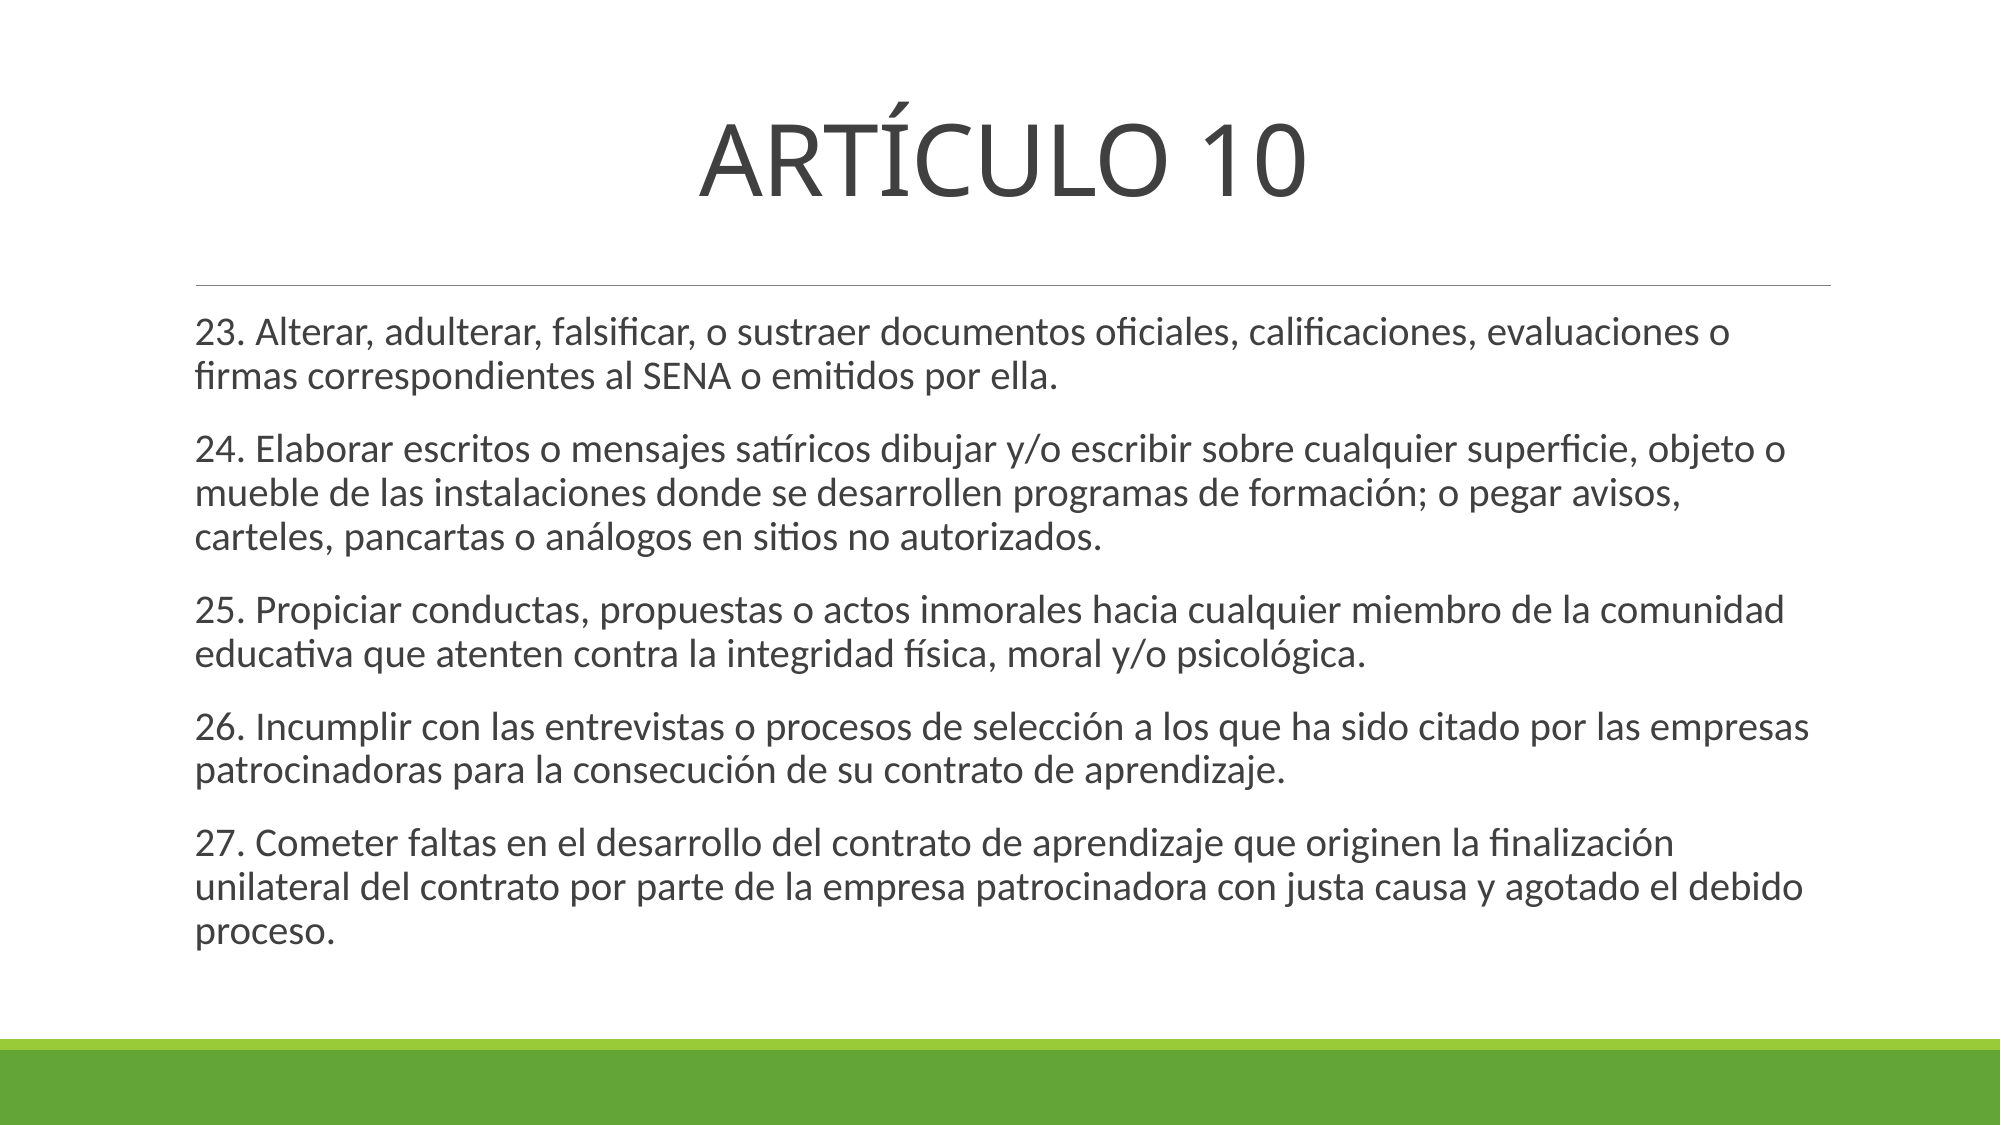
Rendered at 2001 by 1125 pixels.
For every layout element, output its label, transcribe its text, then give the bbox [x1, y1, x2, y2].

title ARTÍCULO 10 [180, 47, 1830, 285]
list 23. Alterar, adulterar, falsificar, o sustraer documentos oficiales, calificaciones, evaluaciones o firmas correspondientes al SENA o emitidos por ella. 24. Elaborar escritos o mensajes satíricos dibujar y/o escribir sobre cualquier superficie, objeto o mueble de las instalaciones donde se desarrollen programas de formación; o pegar avisos, carteles, pancartas o análogos en sitios no autorizados. 25. Propiciar conductas, propuestas o actos inmorales hacia cualquier miembro de la comunidad educativa que atenten contra la integridad física, moral y/o psicológica. 26. Incumplir con las entrevistas o procesos de selección a los que ha sido citado por las empresas patrocinadoras para la consecución de su contrato de aprendizaje. 27. Cometer faltas en el desarrollo del contrato de aprendizaje que originen la finalización unilateral del contrato por parte de la empresa patrocinadora con justa causa y agotado el debido proceso. [180, 302, 1830, 963]
